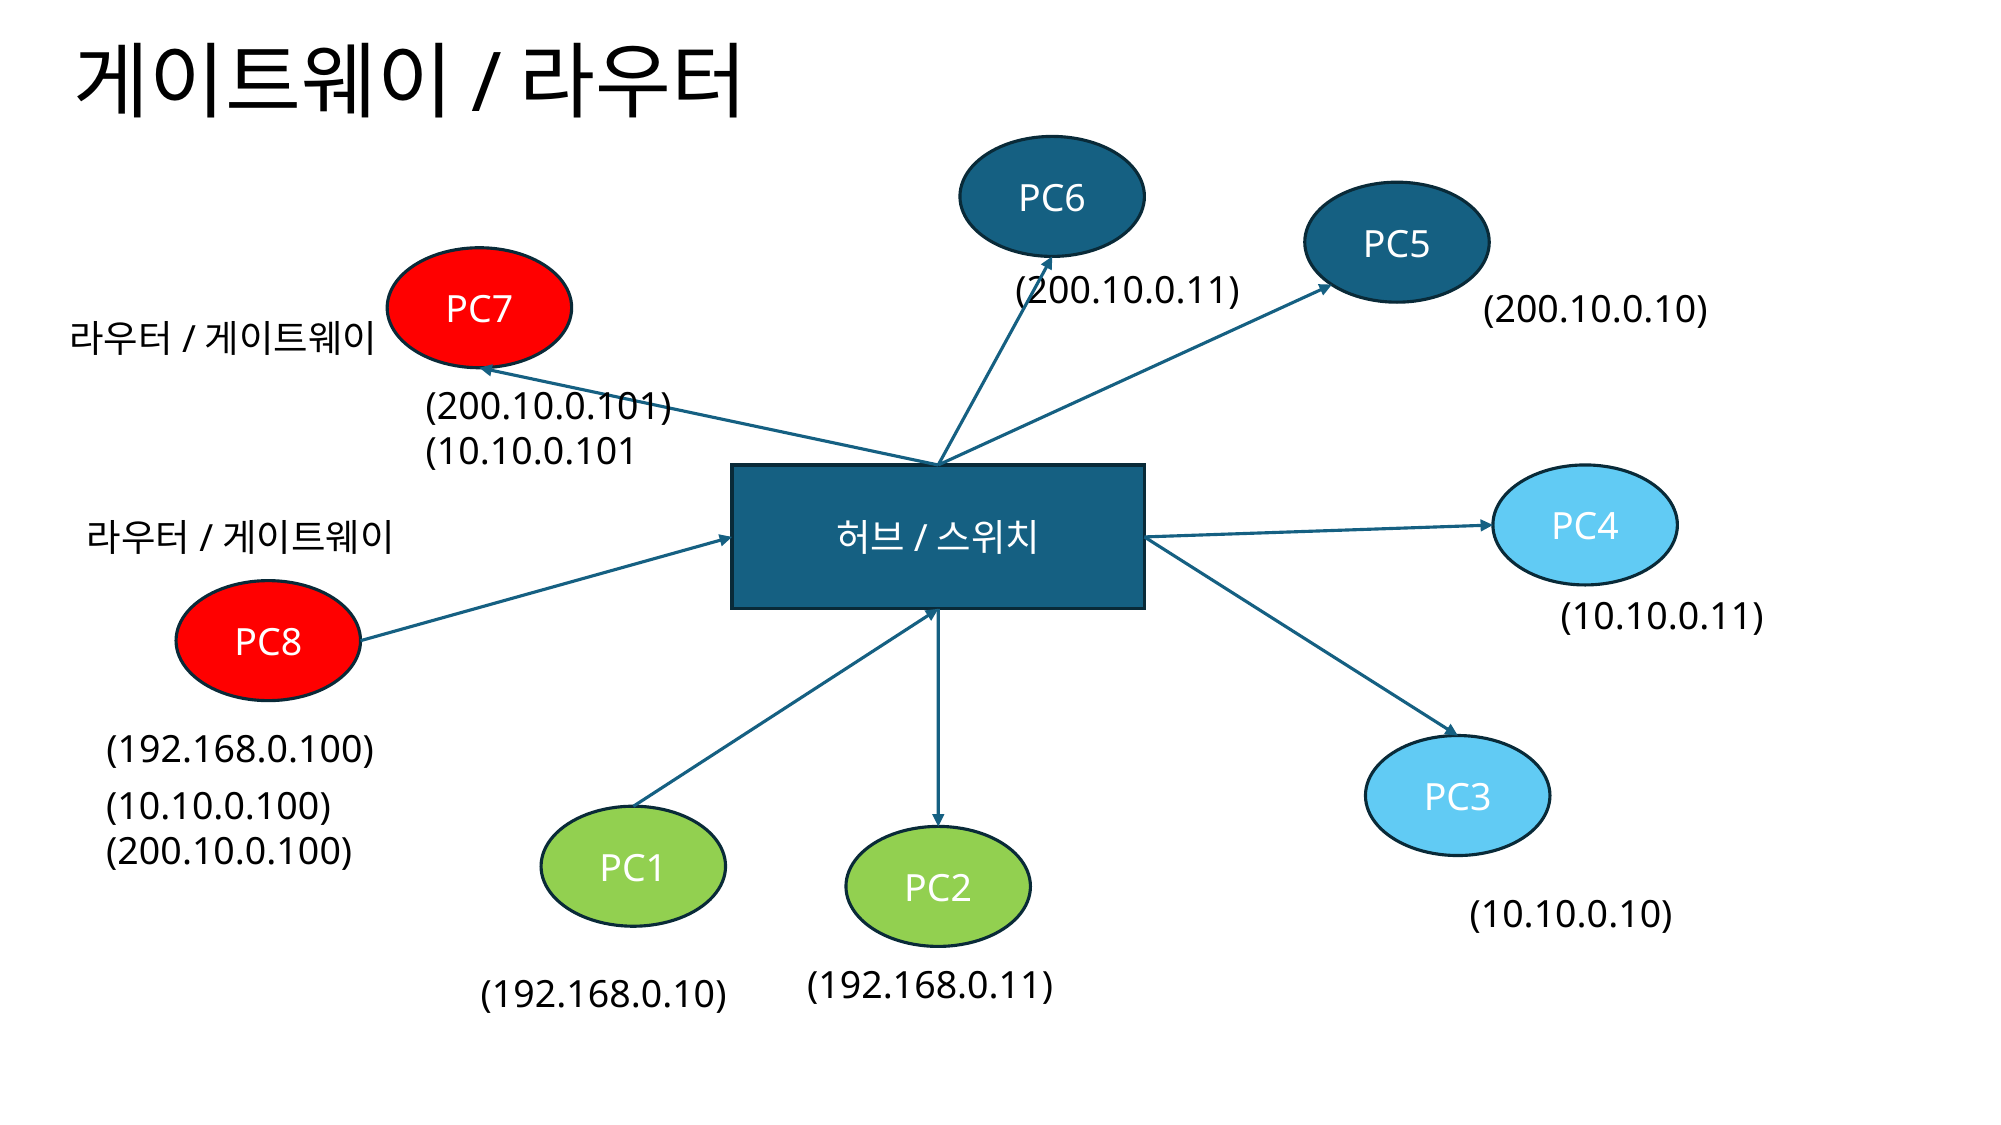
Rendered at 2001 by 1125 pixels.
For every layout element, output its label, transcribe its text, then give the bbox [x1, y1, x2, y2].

text_box PC1 [539, 804, 728, 928]
text_box PC3 [1363, 733, 1552, 858]
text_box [1053, 284, 1333, 466]
title 게이트웨이/라우터 [58, 32, 889, 138]
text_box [1143, 524, 1494, 538]
text_box (10.10.0.10) [1454, 882, 1688, 942]
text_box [937, 255, 1053, 466]
text_box PC8 [174, 579, 363, 703]
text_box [1143, 538, 1459, 737]
text_box 허브/스위치 [730, 466, 1146, 610]
text_box (200.10.0.10) [1468, 277, 1723, 338]
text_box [478, 367, 939, 466]
text_box PC2 [844, 824, 1033, 948]
text_box (192.168.0.10) [465, 962, 742, 1022]
text_box (200.10.0.11) [1053, 259, 1255, 284]
text_box PC7 [385, 246, 574, 370]
text_box 라우터/게이트웨이 [54, 307, 393, 368]
text_box PC4 [1491, 463, 1679, 584]
text_box PC5 [1303, 180, 1491, 304]
text_box (200.10.0.101) (10.10.0.101 [410, 374, 687, 480]
text_box 라우터/게이트웨이 [72, 506, 410, 567]
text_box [360, 536, 733, 642]
text_box (10.10.0.100) (200.10.0.100) [91, 774, 368, 880]
text_box (192.168.0.11) [792, 953, 1068, 1014]
text_box PC6 [958, 134, 1146, 258]
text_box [632, 608, 937, 807]
text_box (192.168.0.100) [91, 718, 389, 778]
text_box (10.10.0.11) [1545, 584, 1779, 645]
